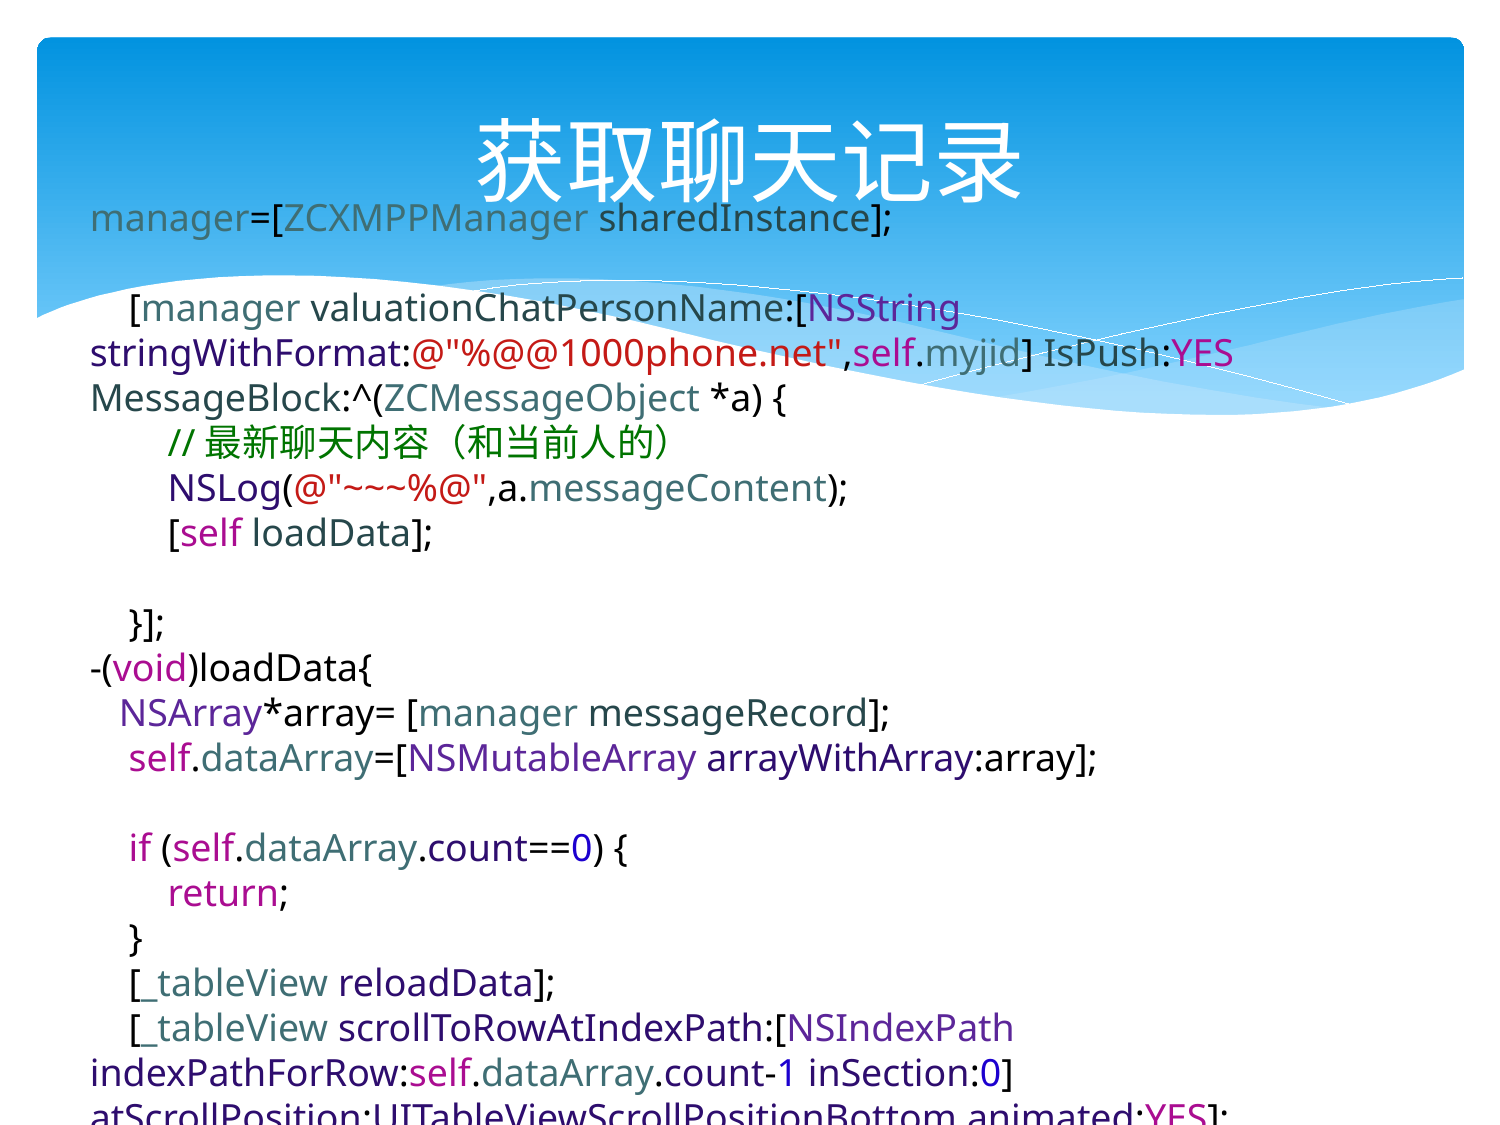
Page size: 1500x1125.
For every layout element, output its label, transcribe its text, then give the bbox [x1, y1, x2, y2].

text_box manager=[ZCXMPPManager sharedInstance]; [manager valuationChatPersonName:[NSString stringWithFormat:@"%@@1000phone.net",self.myjid] IsPush:YES MessageBlock:^(ZCMessageObject *a) { //最新聊天内容（和当前人的） NSLog(@"~~~%@",a.messageContent); [self loadData]; }]; -(void)loadData{ NSArray*array= [manager messageRecord]; self.dataArray=[NSMutableArray arrayWithArray:array]; if (self.dataArray.count==0) { return; } [_tableView reloadData]; [_tableView scrollToRowAtIndexPath:[NSIndexPath indexPathForRow:self.dataArray.count-1 inSection:0] atScrollPosition:UITableViewScrollPositionBottom animated:YES]; } [74, 96, 1395, 1125]
title 获取聊天记录 [75, 55, 1425, 261]
